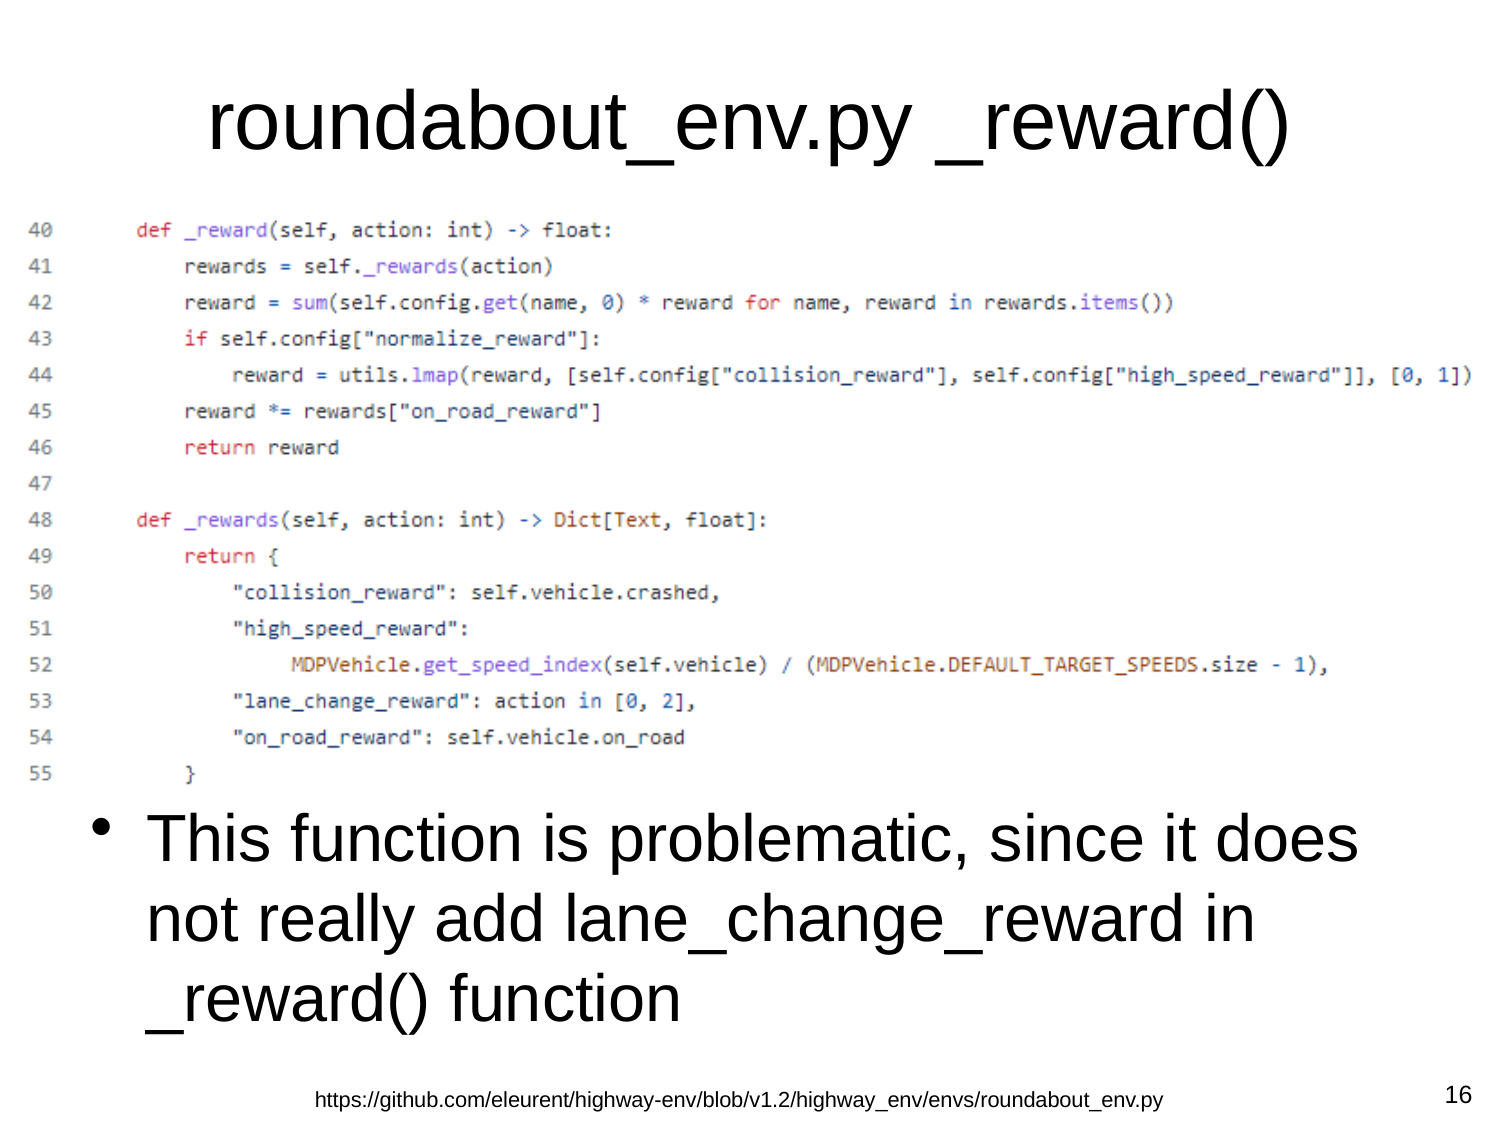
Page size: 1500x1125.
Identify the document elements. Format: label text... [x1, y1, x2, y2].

slide_number 16 [1137, 1070, 1488, 1112]
text_box https://github.com/eleurent/highway-env/blob/v1.2/highway_env/envs/roundabout_env.py [300, 1078, 1250, 1119]
picture [21, 212, 1478, 788]
list This function is problematic, since it does not really add lane_change_reward in _reward() function [74, 797, 1426, 1051]
title roundabout_env.py _reward() [74, 44, 1426, 188]
